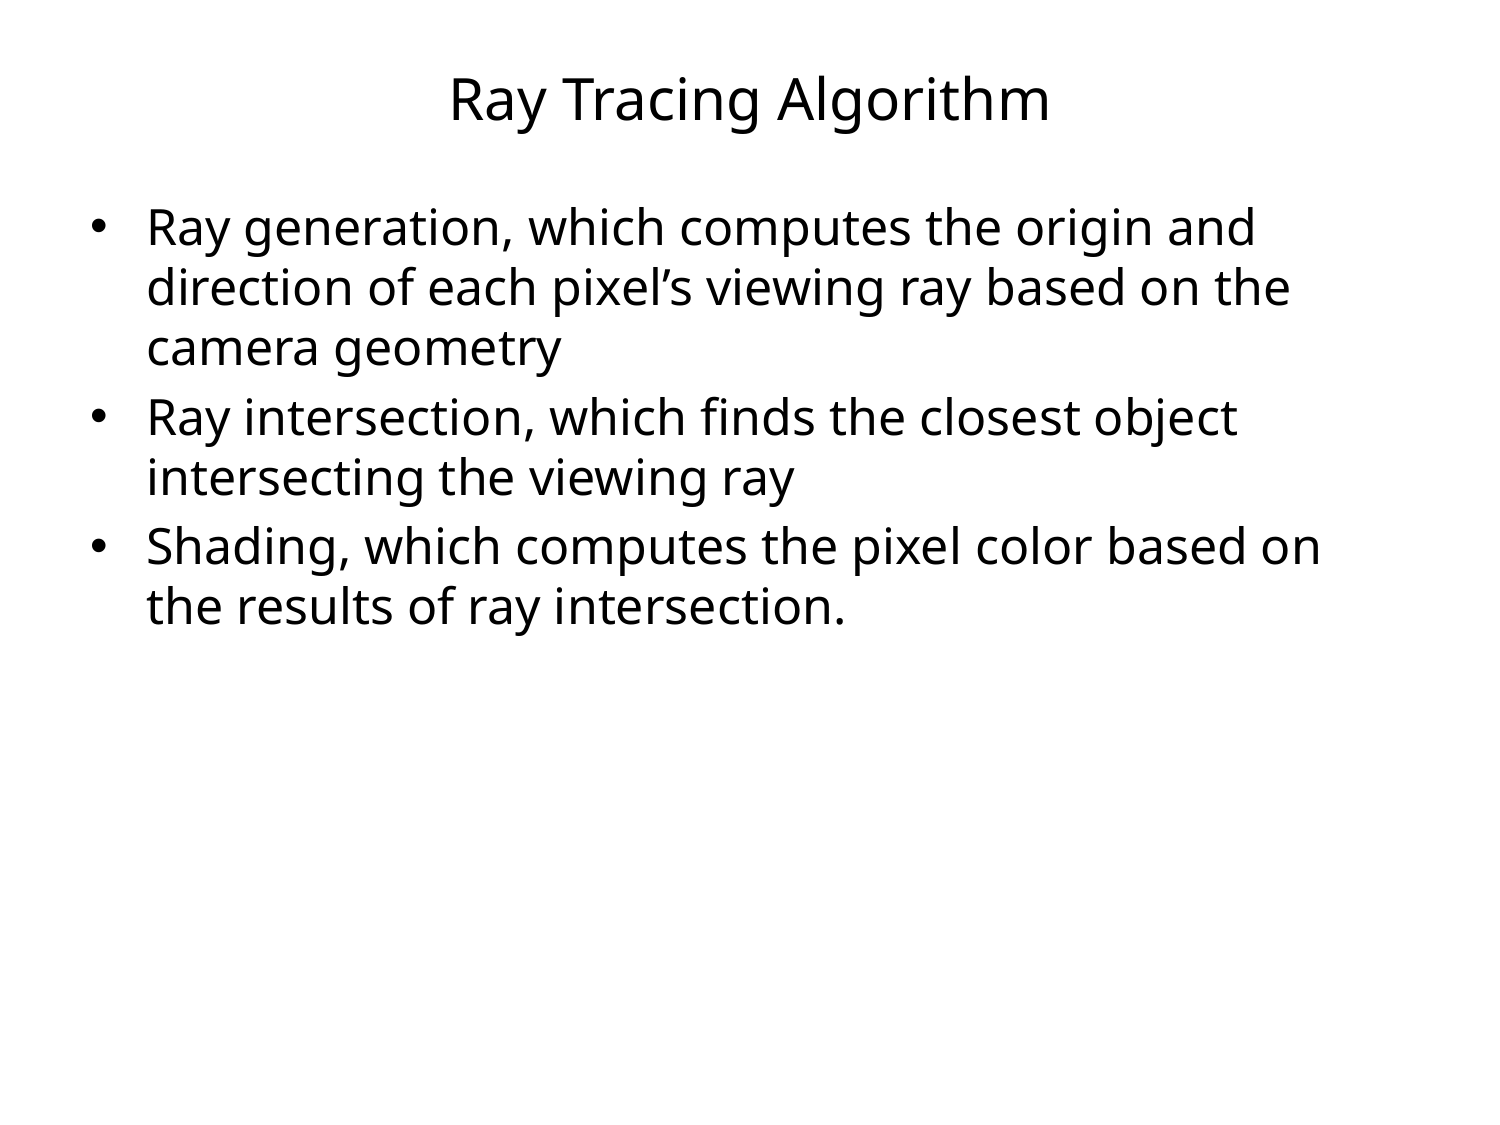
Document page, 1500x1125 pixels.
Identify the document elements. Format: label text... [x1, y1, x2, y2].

title Ray Tracing Algorithm [75, 45, 1425, 150]
list Ray generation, which computes the origin and direction of each pixel’s viewing ray based on the camera geometry Ray intersection, which finds the closest object intersecting the viewing ray Shading, which computes the pixel color based on the results of ray intersection. [75, 187, 1425, 1005]
